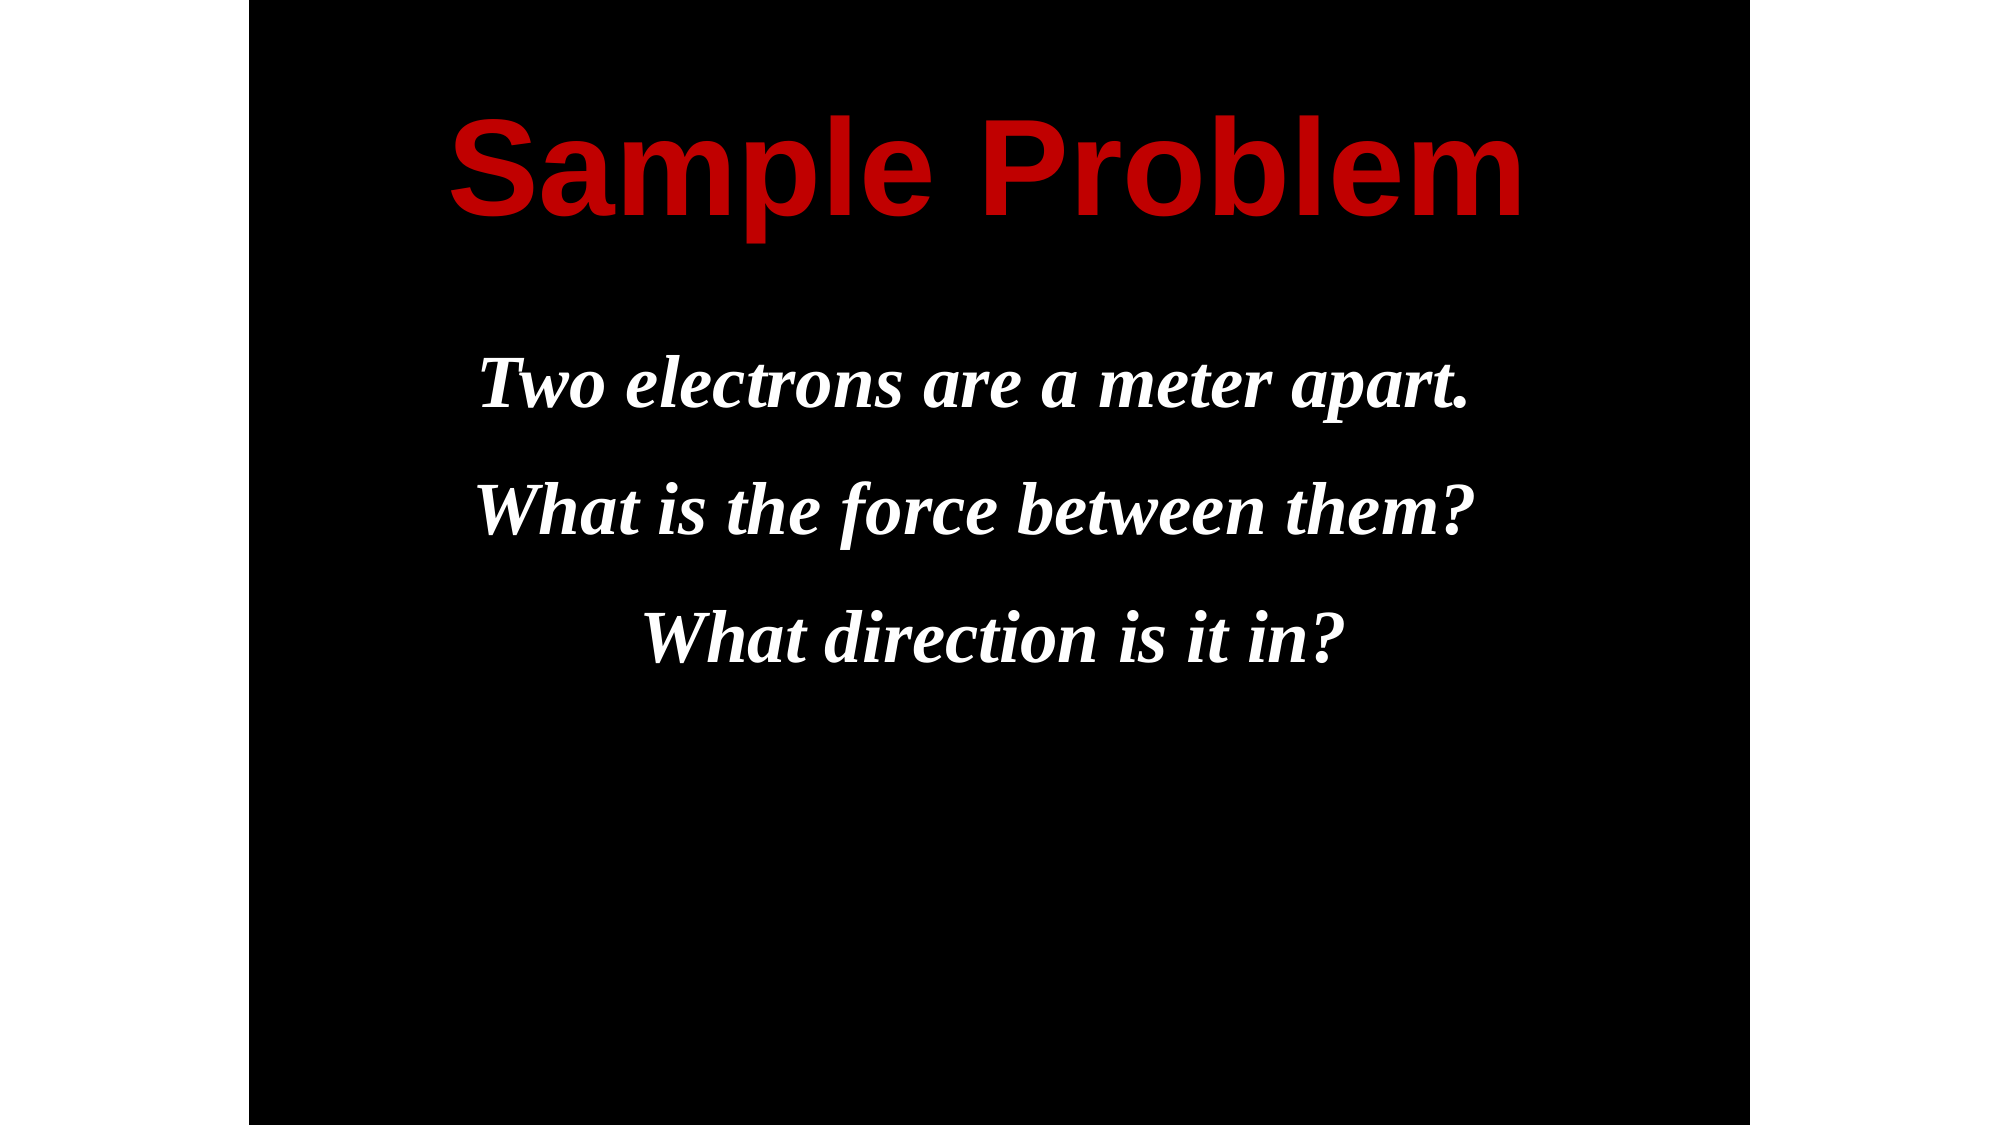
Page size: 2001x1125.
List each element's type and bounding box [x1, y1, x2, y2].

picture [249, 0, 1750, 1125]
